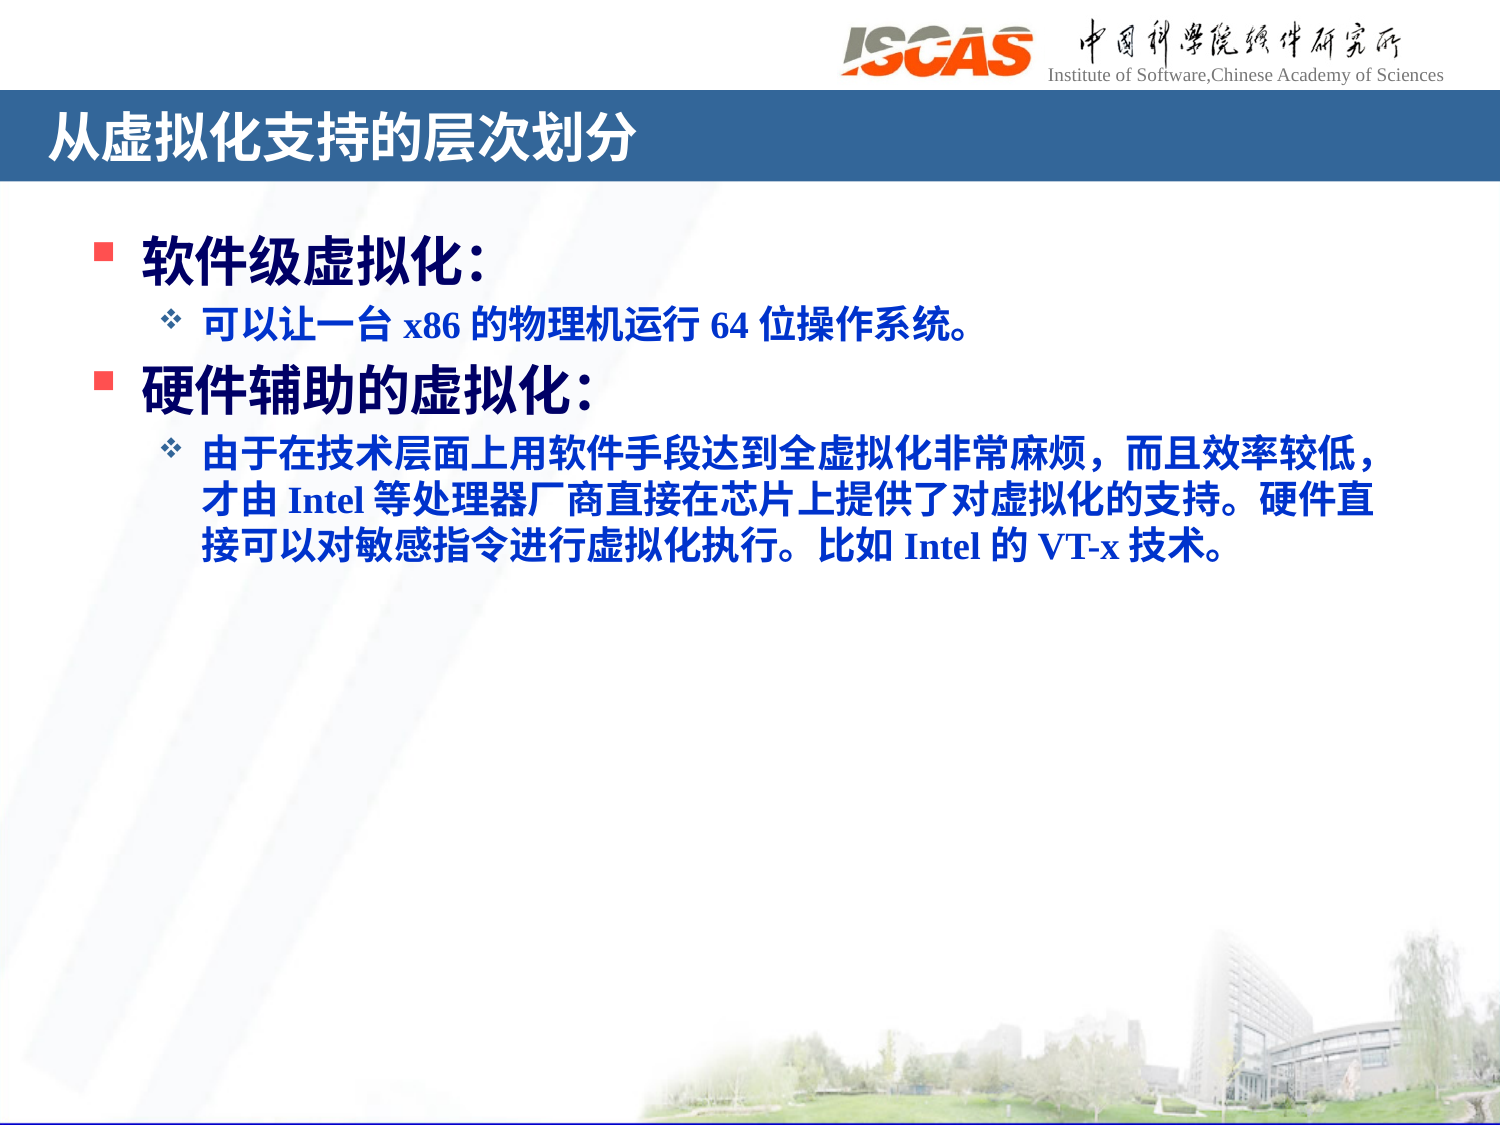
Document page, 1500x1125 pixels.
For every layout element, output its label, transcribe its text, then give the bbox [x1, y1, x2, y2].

picture [0, 182, 1500, 1125]
picture [1077, 15, 1402, 71]
picture [837, 18, 1045, 87]
list 软件级虚拟化： 可以让一台x86的物理机运行64位操作系统。 硬件辅助的虚拟化： 由于在技术层面上用软件手段达到全虚拟化非常麻烦，而且效率较低，才由Intel等处理器厂商直接在芯片上提供了对虚拟化的支持。硬件直接可以对敏感指令进行虚拟化执行。比如Intel的VT-x技术。 [73, 219, 1427, 1024]
title 从虚拟化支持的层次划分 [0, 89, 1500, 182]
